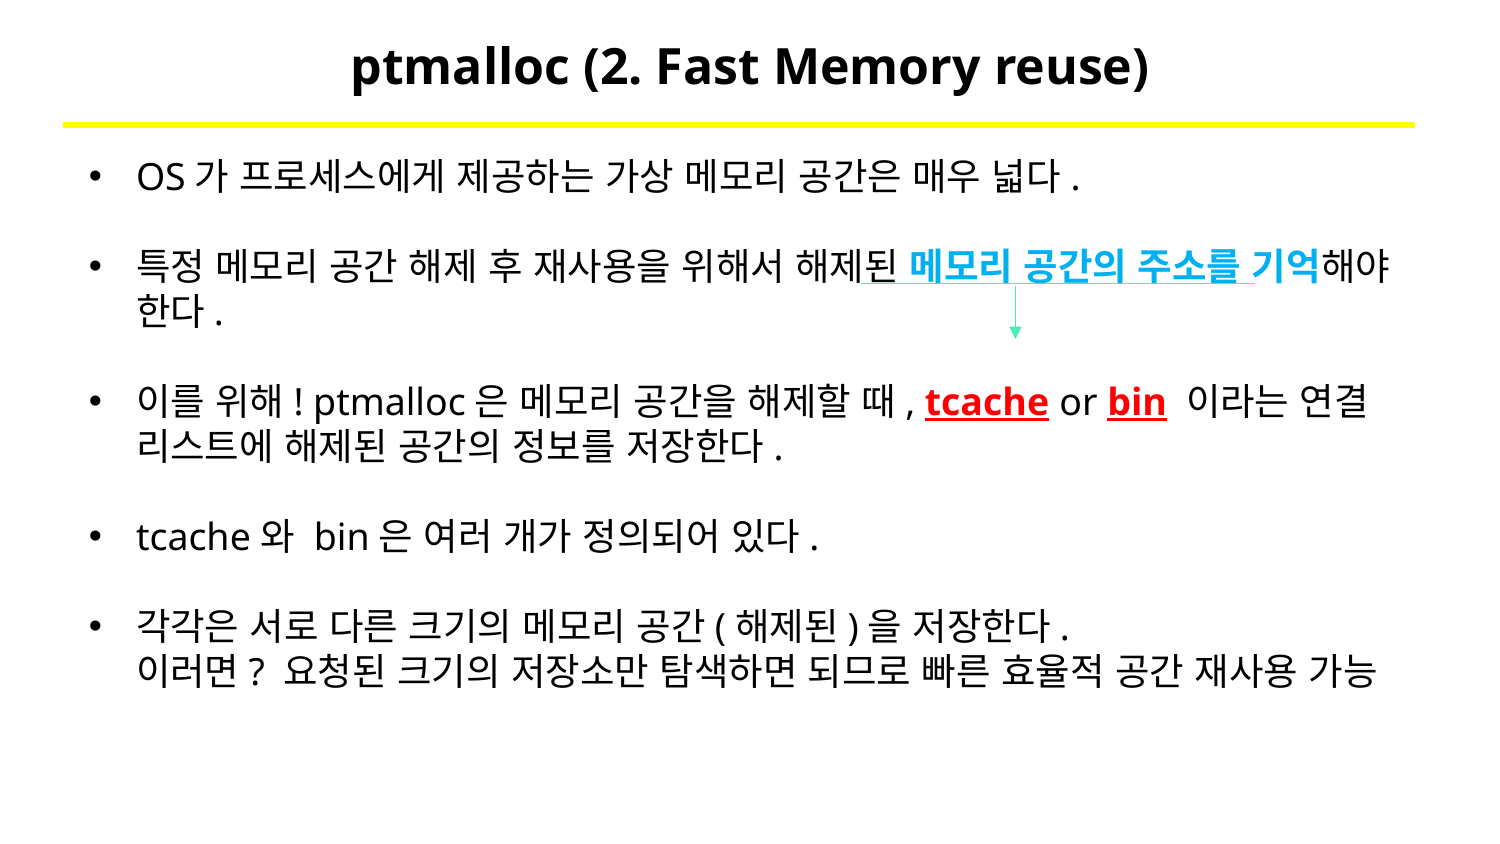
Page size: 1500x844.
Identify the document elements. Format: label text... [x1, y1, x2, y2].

title ptmalloc (2. Fast Memory reuse) [74, 19, 1426, 112]
text_box OS가 프로세스에게 제공하는 가상 메모리 공간은 매우 넓다. 특정 메모리 공간 해제 후 재사용을 위해서 해제된 메모리 공간의 주소를 기억해야 한다. 이를 위해! ptmalloc은 메모리 공간을 해제할 때, tcache or bin 이라는 연결 리스트에 해제된 공간의 정보를 저장한다. tcache와 bin은 여러 개가 정의되어 있다. 각각은 서로 다른 크기의 메모리 공간(해제된)을 저장한다. 이러면? 요청된 크기의 저장소만 탐색하면 되므로 빠른 효율적 공간 재사용 가능 [74, 145, 1426, 824]
